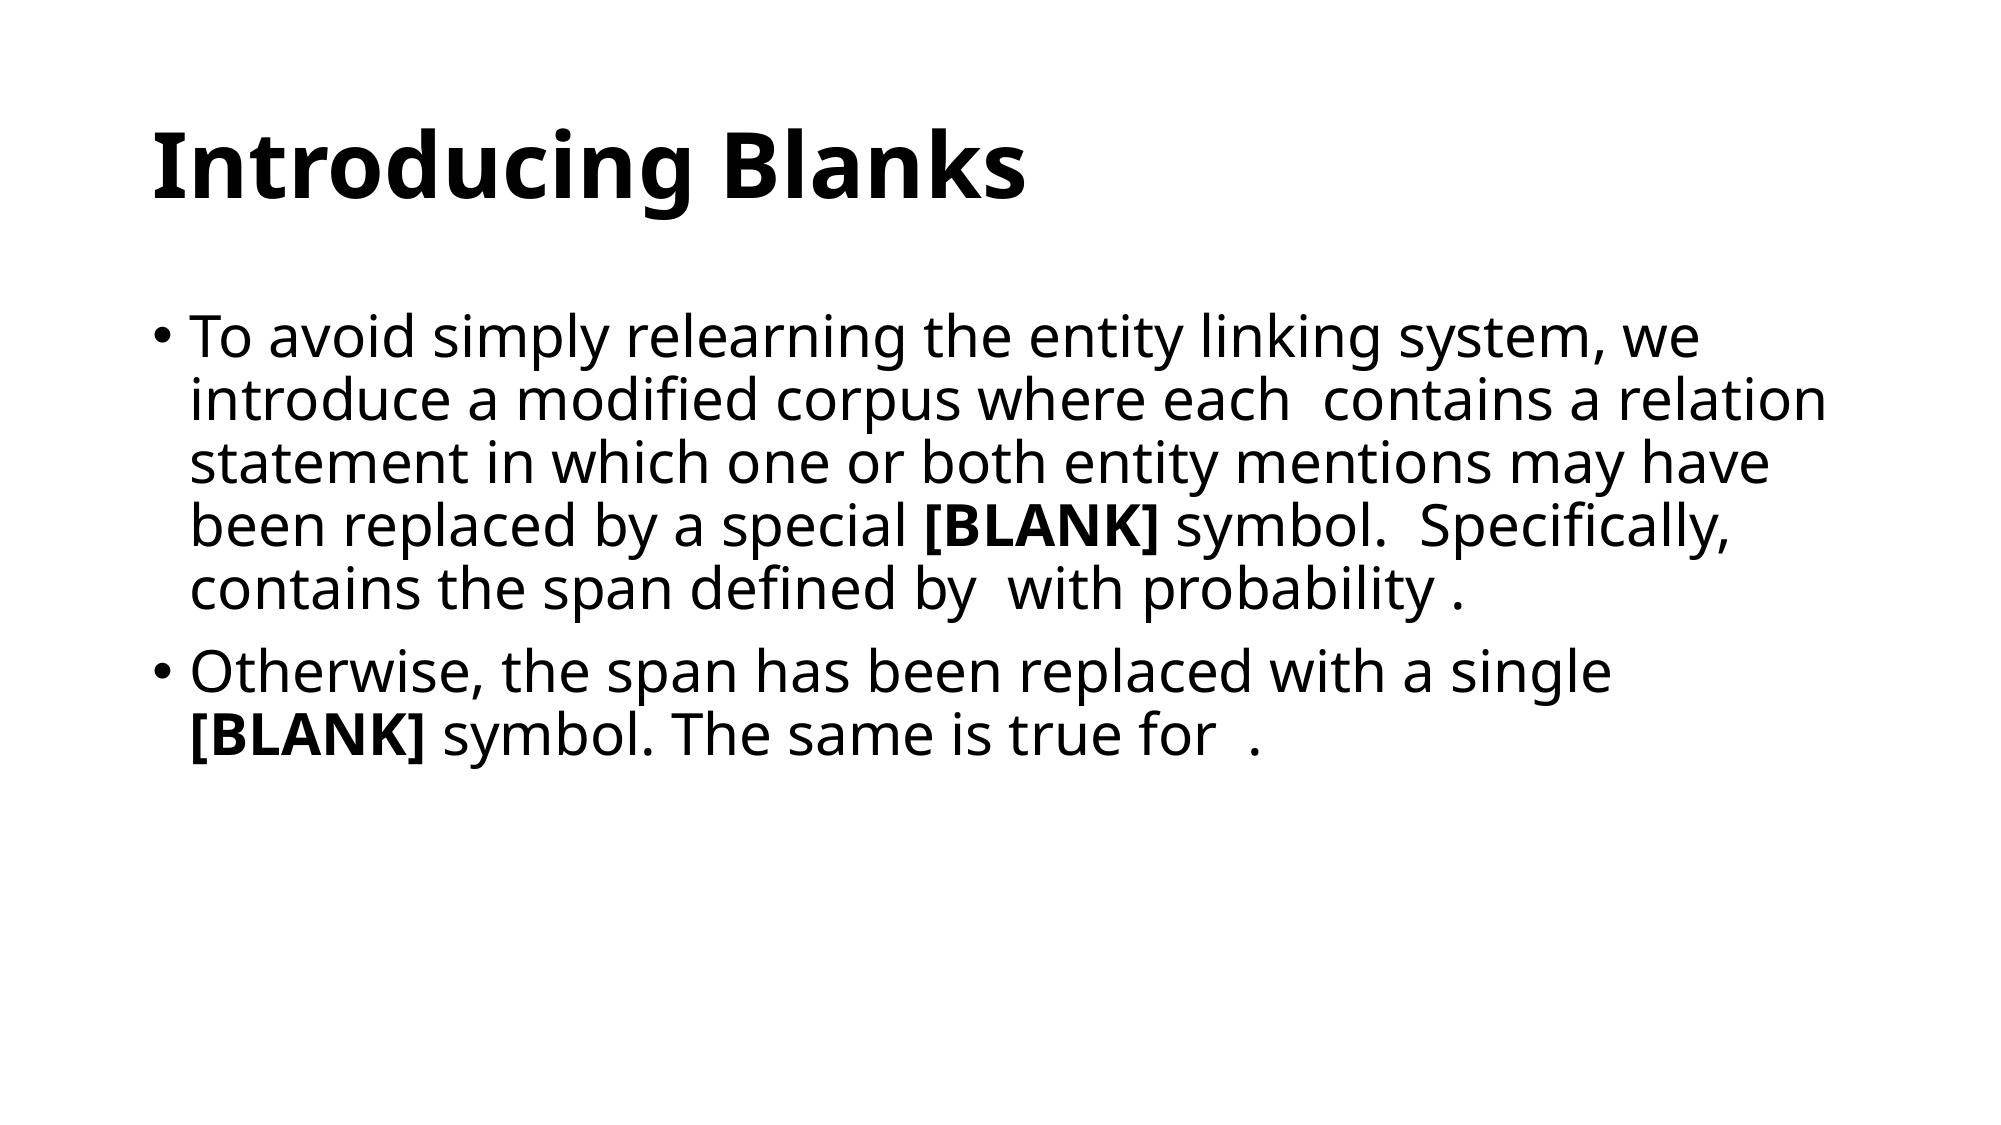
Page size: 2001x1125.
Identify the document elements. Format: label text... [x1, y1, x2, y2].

title Introducing Blanks [137, 59, 1863, 278]
